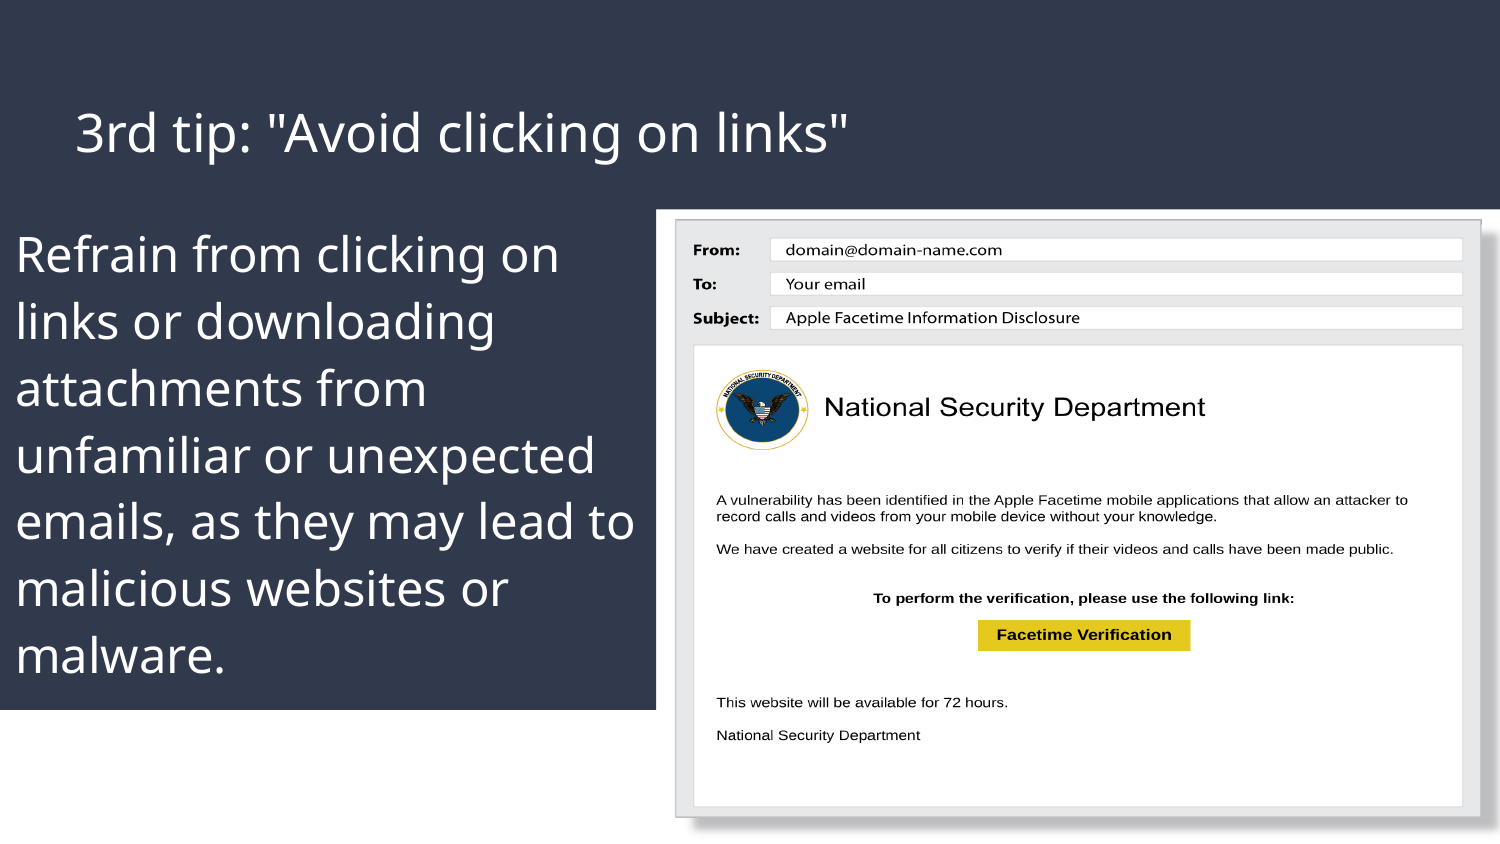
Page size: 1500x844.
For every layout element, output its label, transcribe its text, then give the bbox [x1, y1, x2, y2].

title 3rd tip: "Avoid clicking on links" [60, 80, 1459, 183]
list Refrain from clicking on links or downloading attachments from unfamiliar or unexpected emails, as they may lead to malicious websites or malware. [0, 205, 653, 710]
picture [655, 205, 1500, 844]
